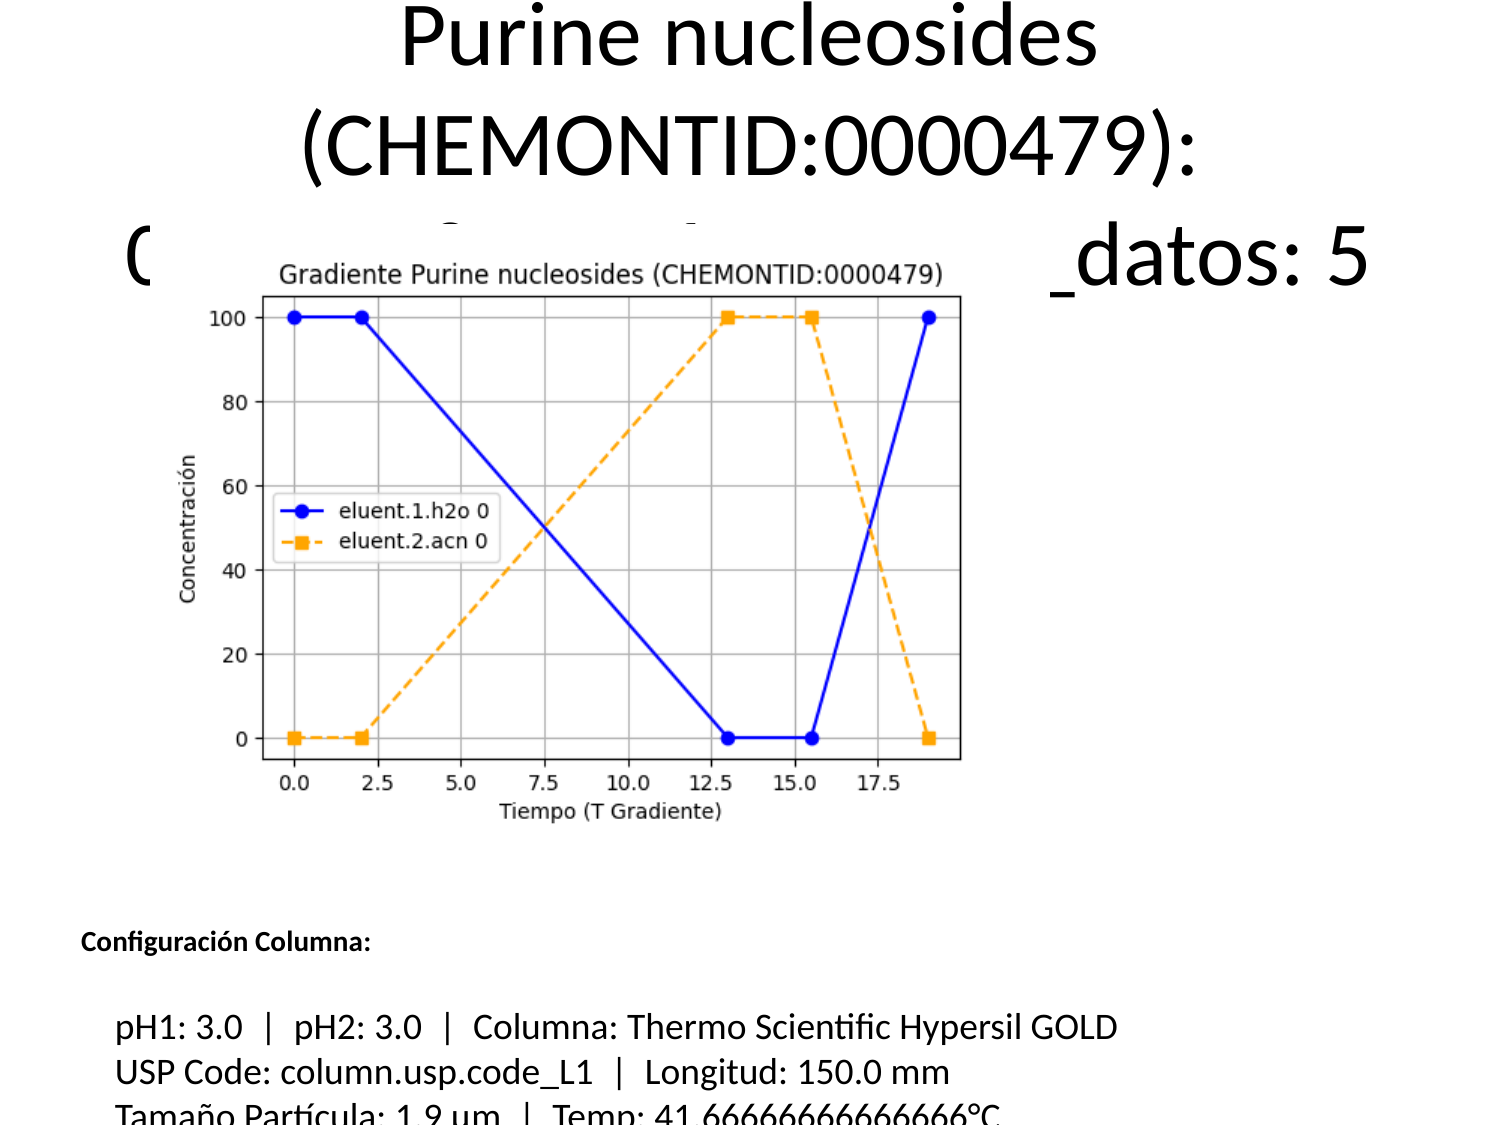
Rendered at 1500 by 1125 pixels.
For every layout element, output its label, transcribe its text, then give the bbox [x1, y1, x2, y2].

picture [149, 224, 1051, 826]
text_box Configuración Columna: pH1: 3.0 | pH2: 3.0 | Columna: Thermo Scientific Hypersil GOLD USP Code: column.usp.code_L1 | Longitud: 150.0 mm Tamaño Partícula: 1.9 µm | Temp: 41.66666666666666°C Flujo: 0.5 mL/min | T0: 0.6615 min [66, 869, 1134, 1125]
title Purine nucleosides (CHEMONTID:0000479): 0.1043589152644537, n_datos: 5 [75, 45, 1425, 233]
